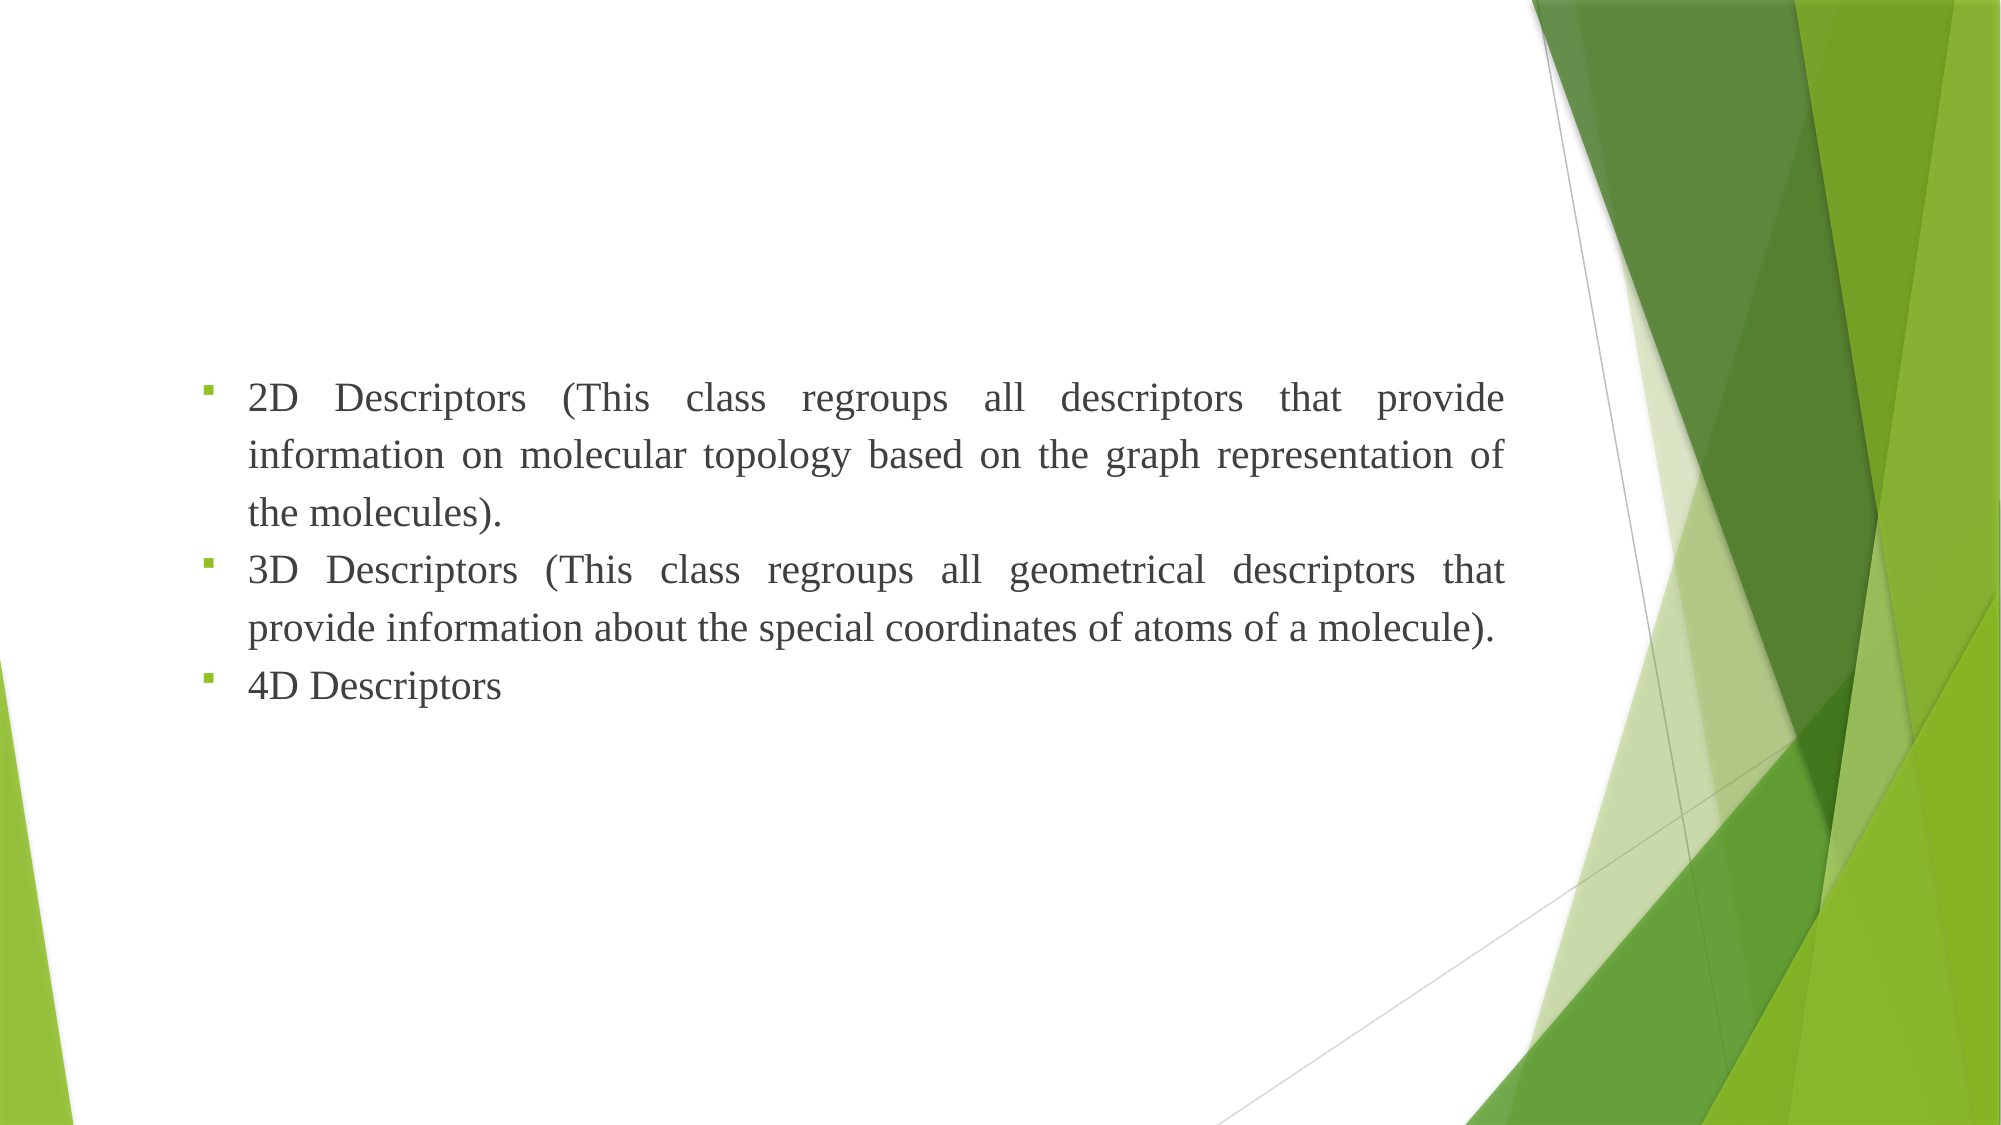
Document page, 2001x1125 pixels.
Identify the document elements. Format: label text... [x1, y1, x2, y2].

list 2D Descriptors (This class regroups all descriptors that provide information on molecular topology based on the graph representation of the molecules). 3D Descriptors (This class regroups all geometrical descriptors that provide information about the special coordinates of atoms of a molecule). 4D Descriptors [111, 354, 1522, 992]
